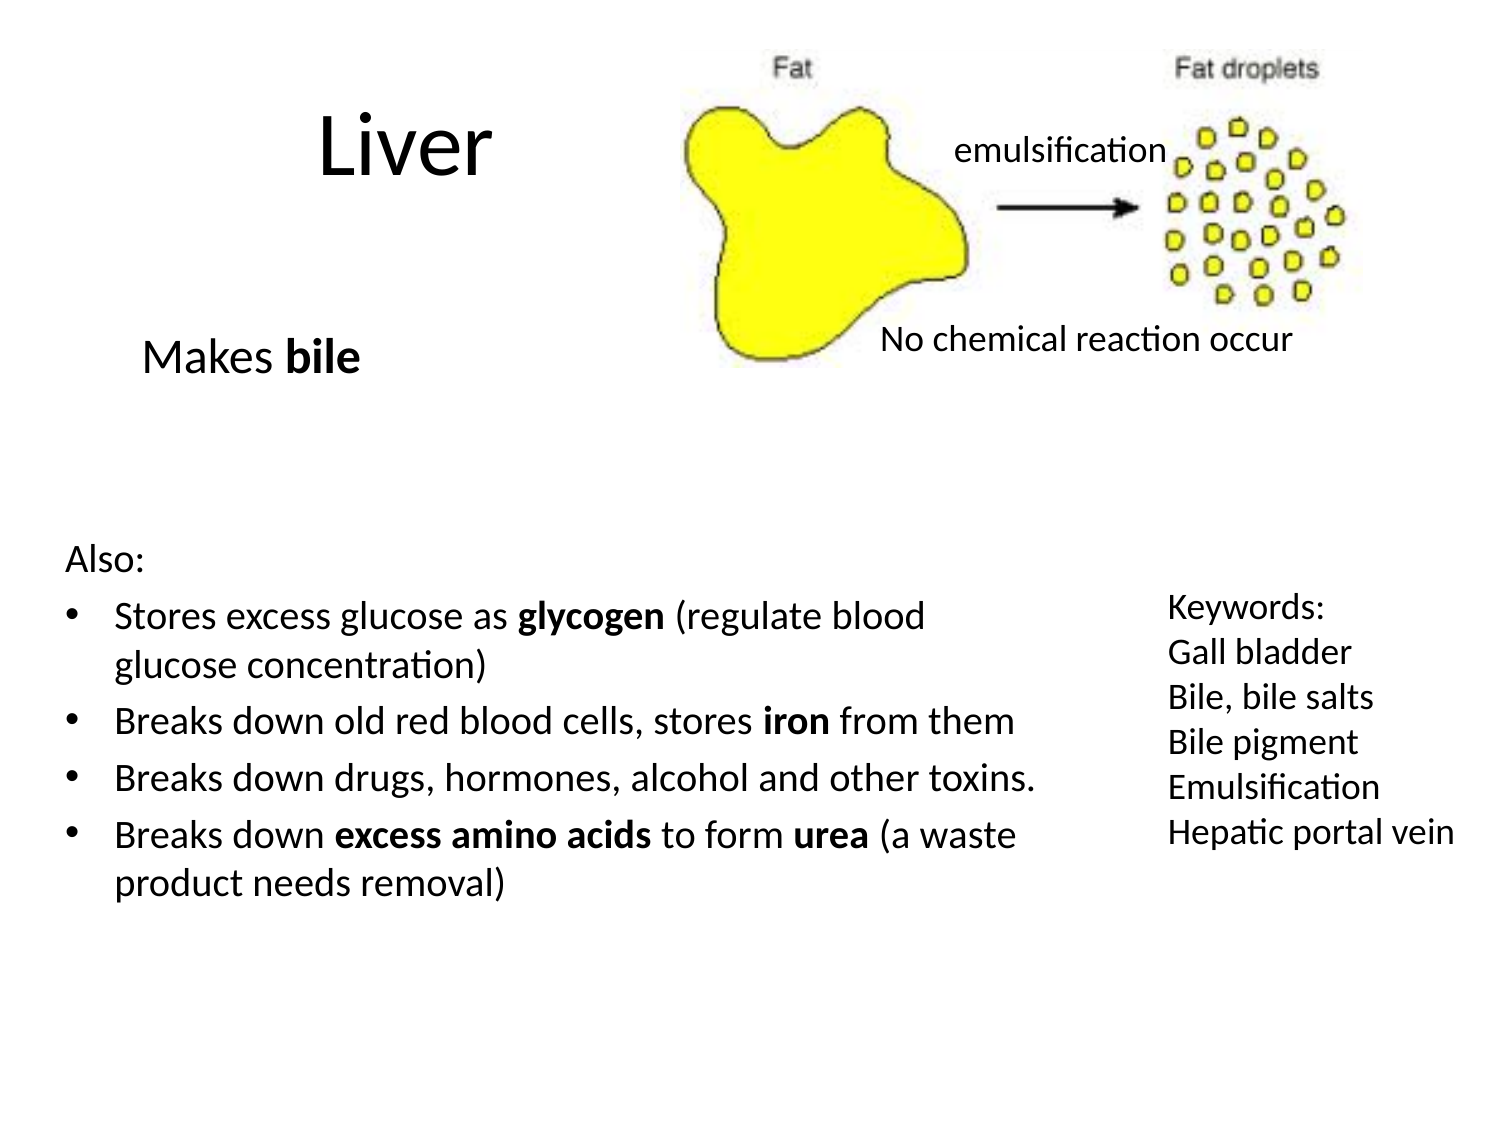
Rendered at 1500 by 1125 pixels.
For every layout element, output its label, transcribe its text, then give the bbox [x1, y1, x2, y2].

title Liver [75, 45, 738, 233]
list Also: Stores excess glucose as glycogen (regulate blood glucose concentration) Breaks down old red blood cells, stores iron from them Breaks down drugs, hormones, alcohol and other toxins. Breaks down excess amino acids to form urea (a waste product needs removal) [50, 525, 1063, 1000]
picture [679, 49, 1363, 368]
text_box Keywords: Gall bladder Bile, bile salts Bile pigment Emulsification Hepatic portal vein [1153, 574, 1471, 860]
text_box Makes bile [126, 316, 377, 452]
